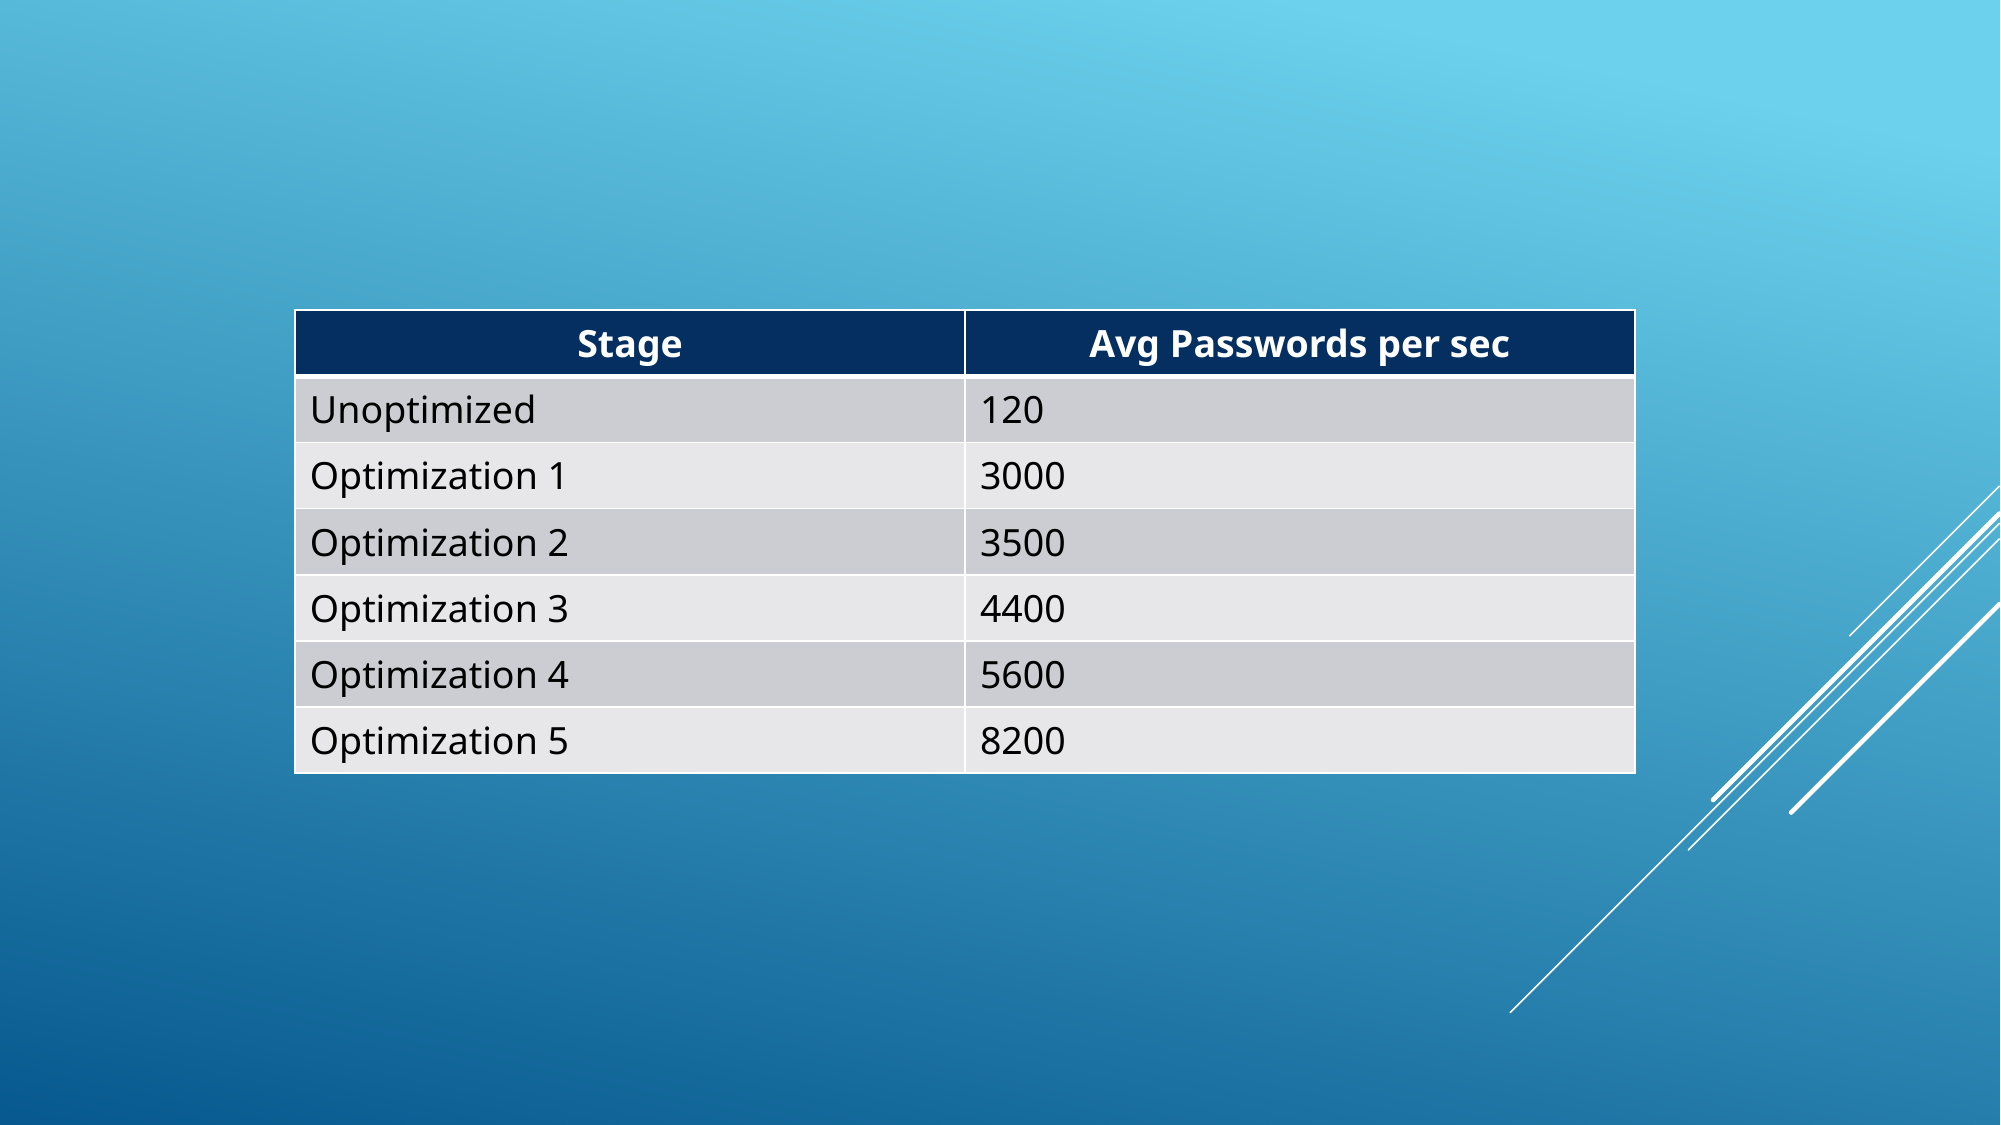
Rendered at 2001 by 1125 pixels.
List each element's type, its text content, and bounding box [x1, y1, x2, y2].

table_cell 120 [966, 379, 1634, 442]
table_cell Optimization 4 [296, 642, 964, 706]
table_cell Optimization 2 [296, 509, 964, 574]
table_cell 4400 [966, 576, 1634, 640]
table_cell Optimization 1 [296, 443, 964, 508]
table_header Avg Passwords per sec [966, 311, 1634, 374]
table_cell Optimization 3 [296, 576, 964, 640]
table_cell Unoptimized [296, 379, 964, 442]
table_header Stage [296, 311, 964, 374]
table_cell 5600 [966, 642, 1634, 706]
table_cell 3000 [966, 443, 1634, 508]
table_cell 8200 [966, 708, 1634, 772]
table_cell Optimization 5 [296, 708, 964, 772]
table_cell 3500 [966, 509, 1634, 574]
